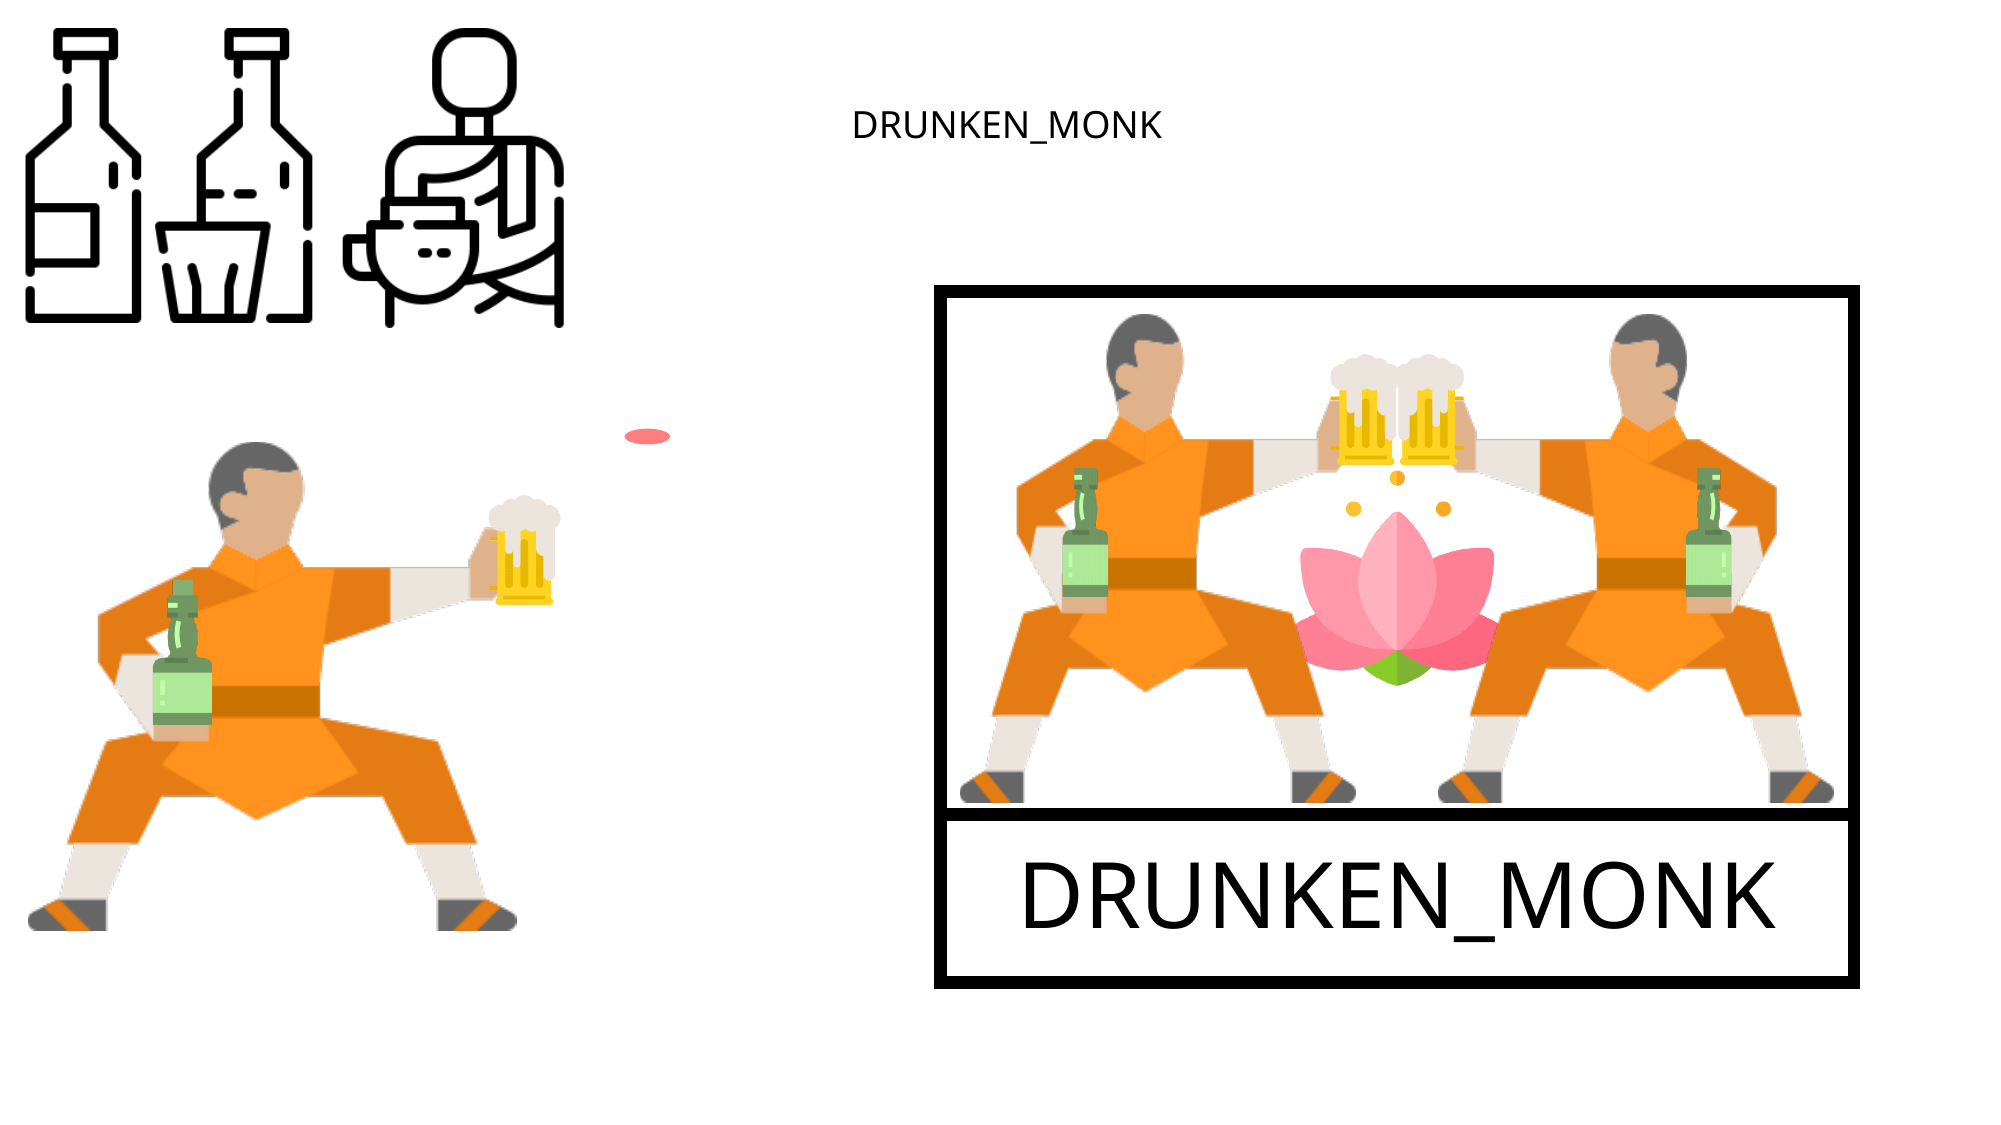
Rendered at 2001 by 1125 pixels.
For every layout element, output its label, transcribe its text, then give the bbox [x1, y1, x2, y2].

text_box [940, 291, 1854, 983]
picture [324, 28, 625, 328]
text_box DRUNKEN_MONK [836, 93, 1178, 154]
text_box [28, 442, 572, 931]
text_box [623, 427, 672, 446]
picture [21, 28, 317, 323]
